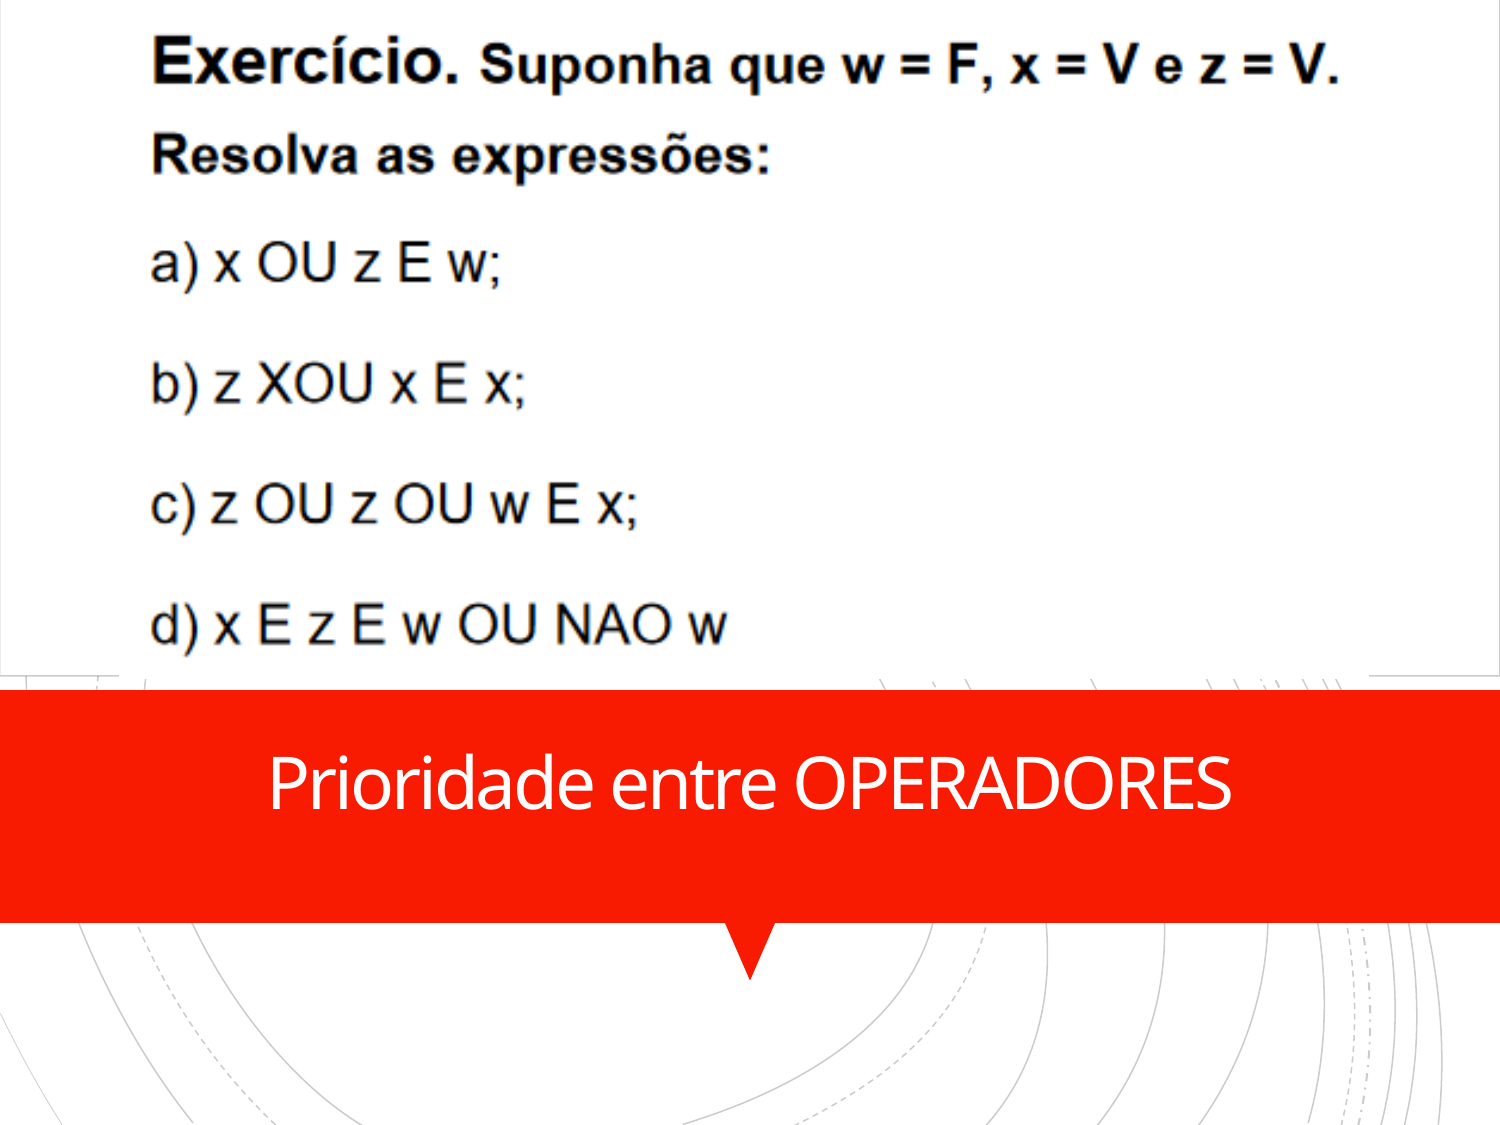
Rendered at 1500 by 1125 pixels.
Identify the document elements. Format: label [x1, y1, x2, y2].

text_box [0, 689, 1500, 981]
picture [118, 27, 1369, 679]
text_box [0, 981, 1500, 1125]
text_box [0, 0, 1500, 689]
